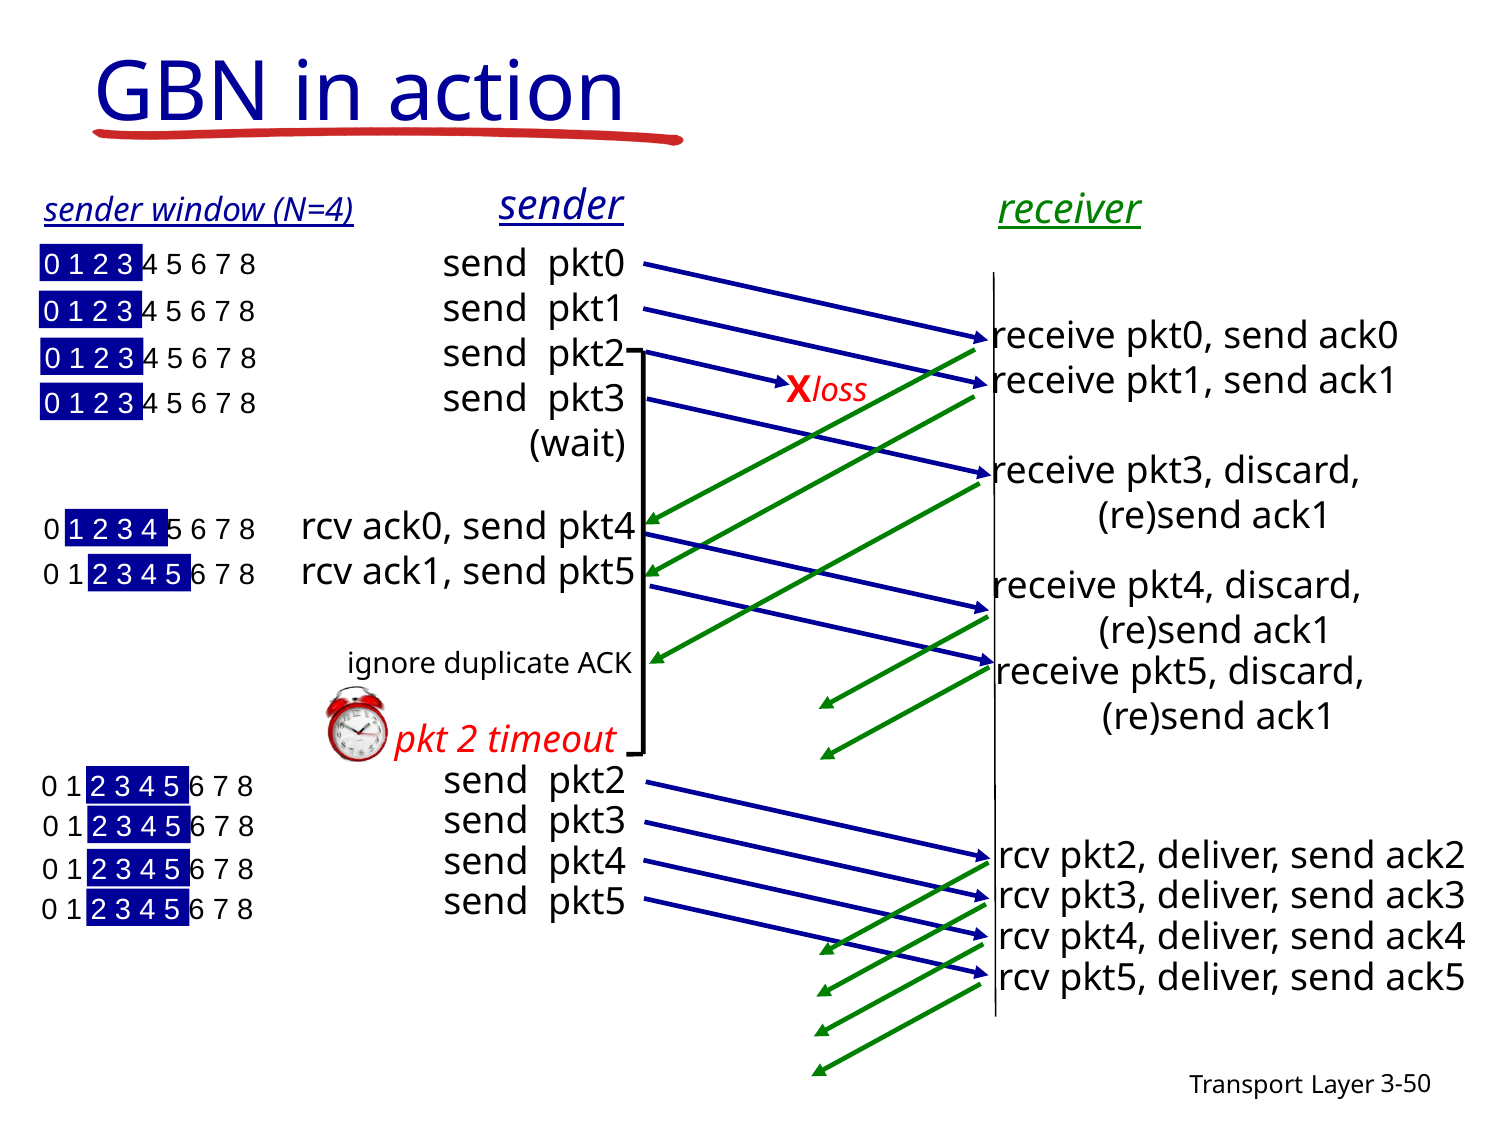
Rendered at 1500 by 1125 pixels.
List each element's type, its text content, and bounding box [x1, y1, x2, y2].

text_box receive pkt0, send ack0 receive pkt1, send ack1 receive pkt3, discard, (re)send ack1 [976, 304, 1415, 544]
text_box loss [796, 360, 883, 416]
picture [318, 682, 391, 763]
text_box pkt 2 timeout [392, 718, 620, 767]
text_box [819, 667, 990, 760]
text_box sender [484, 170, 639, 236]
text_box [28, 547, 278, 599]
text_box receive pkt4, discard, (re)send ack1 [977, 554, 1387, 659]
text_box [811, 983, 981, 1077]
text_box [877, 450, 992, 479]
text_box [818, 862, 989, 955]
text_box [27, 882, 276, 934]
text_box send pkt2 send pkt3 send pkt4 send pkt5 [428, 753, 642, 931]
text_box [649, 483, 980, 664]
text_box 0 1 2 3 4 5 6 7 8 [28, 503, 279, 548]
text_box rcv pkt2, deliver, send ack2 rcv pkt3, deliver, send ack3 rcv pkt4, deliver, send ack4 rcv pkt5, deliver, send ack5 [983, 828, 1481, 1006]
text_box [643, 263, 989, 344]
text_box sender window (N=4) [29, 181, 369, 236]
text_box [648, 416, 850, 525]
picture [89, 121, 690, 151]
text_box [945, 927, 983, 941]
footer Transport Layer [914, 1056, 1391, 1105]
text_box [946, 965, 983, 979]
text_box [813, 943, 984, 1037]
text_box [931, 373, 988, 389]
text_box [30, 331, 280, 377]
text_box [29, 376, 279, 428]
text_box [27, 842, 277, 883]
text_box ignore duplicate ACK [332, 636, 620, 687]
text_box receiver [982, 173, 1157, 239]
text_box [818, 616, 989, 709]
text_box rcv ack0, send pkt4 rcv ack1, send pkt5 [285, 494, 620, 645]
text_box [645, 781, 983, 862]
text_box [28, 799, 277, 842]
title GBN in action [78, 33, 1354, 141]
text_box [626, 349, 644, 755]
text_box [816, 904, 986, 997]
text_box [29, 284, 278, 331]
text_box receive pkt5, discard, (re)send ack1 [980, 639, 1390, 745]
text_box [648, 546, 699, 577]
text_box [29, 237, 279, 285]
text_box send pkt0 send pkt1 send pkt2 send pkt3 (wait) [427, 231, 641, 472]
text_box [942, 888, 983, 903]
slide_number 3-50 [1365, 1059, 1477, 1106]
text_box X [771, 357, 827, 418]
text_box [27, 760, 276, 799]
